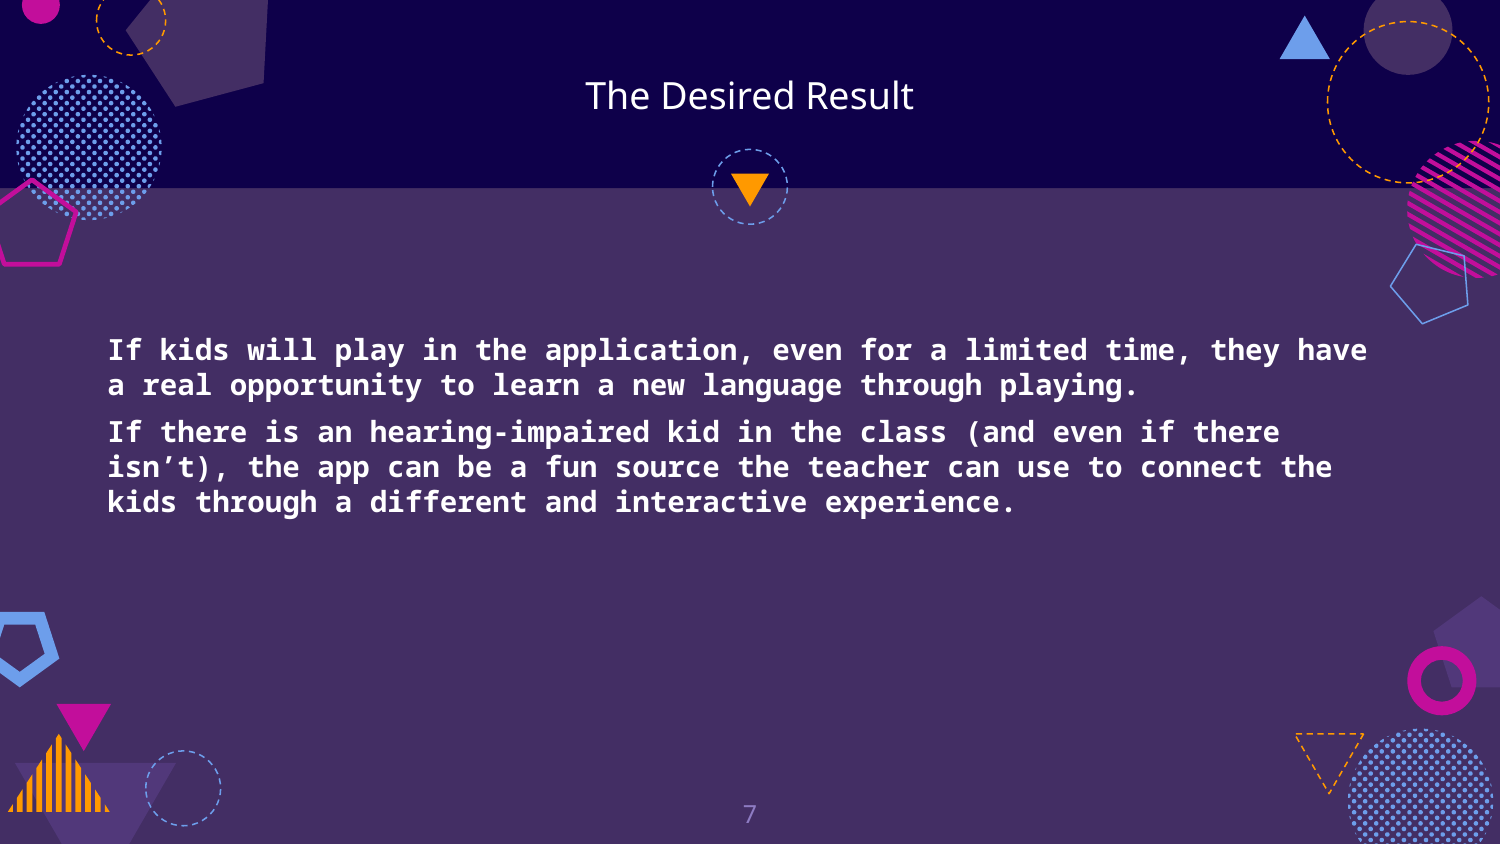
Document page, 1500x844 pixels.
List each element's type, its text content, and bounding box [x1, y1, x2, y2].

title The Desired Result [335, 0, 1165, 189]
slide_number 7 [705, 783, 795, 844]
list If kids will play in the application, even for a limited time, they have a real opportunity to learn a new language through playing. If there is an hearing-impaired kid in the class (and even if there isn’t), the app can be a fun source the teacher can use to connect the kids through a different and interactive experience. [92, 316, 1385, 573]
